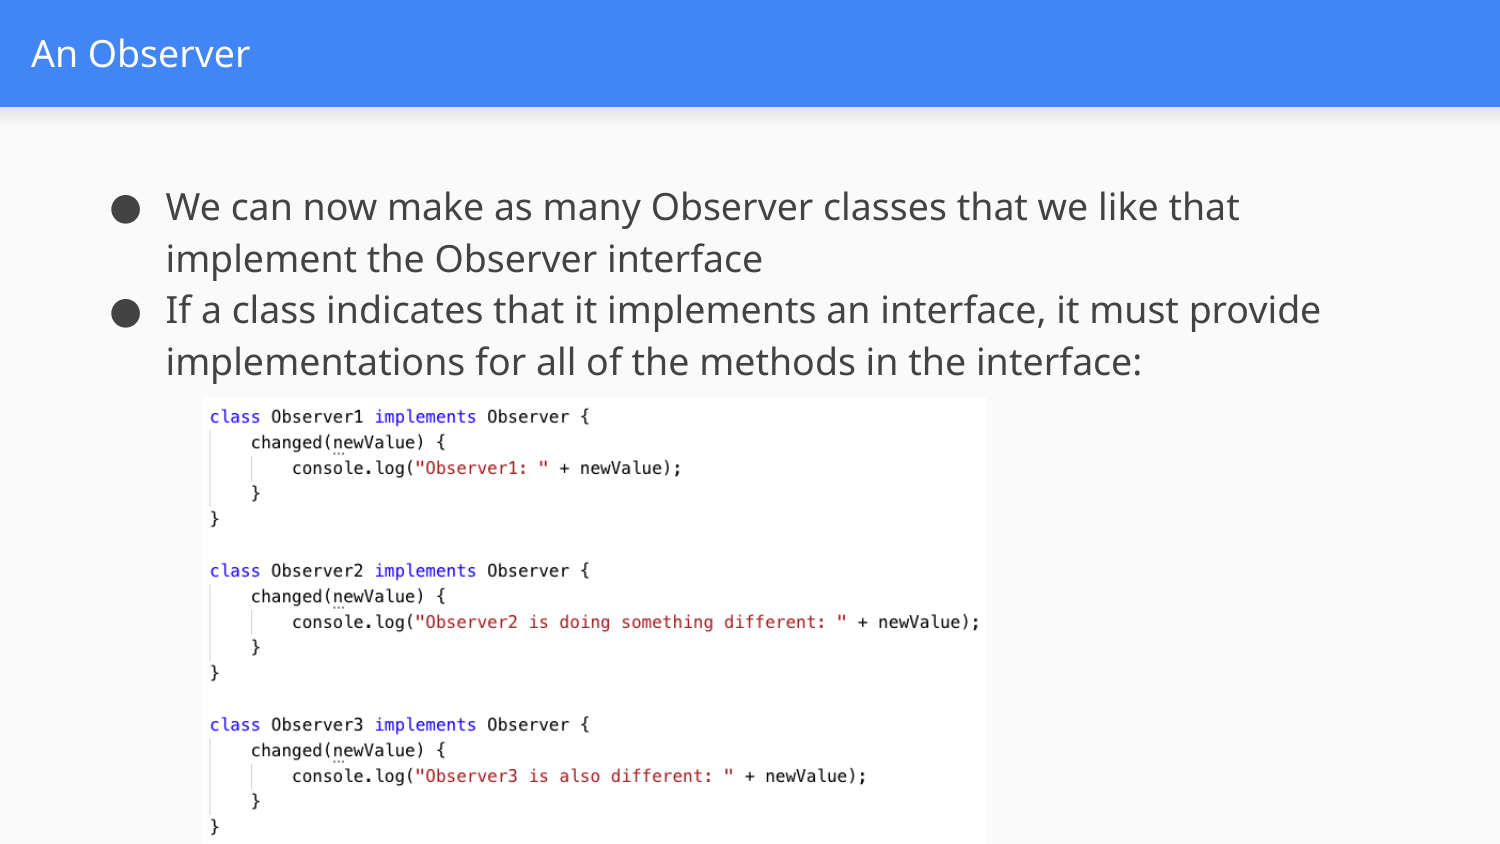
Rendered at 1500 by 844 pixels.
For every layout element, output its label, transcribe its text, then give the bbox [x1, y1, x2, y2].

list We can now make as many Observer classes that we like that implement the Observer interface If a class indicates that it implements an interface, it must provide implementations for all of the methods in the interface: [75, 161, 1425, 771]
title An Observer [16, 2, 1464, 102]
picture [201, 397, 986, 844]
